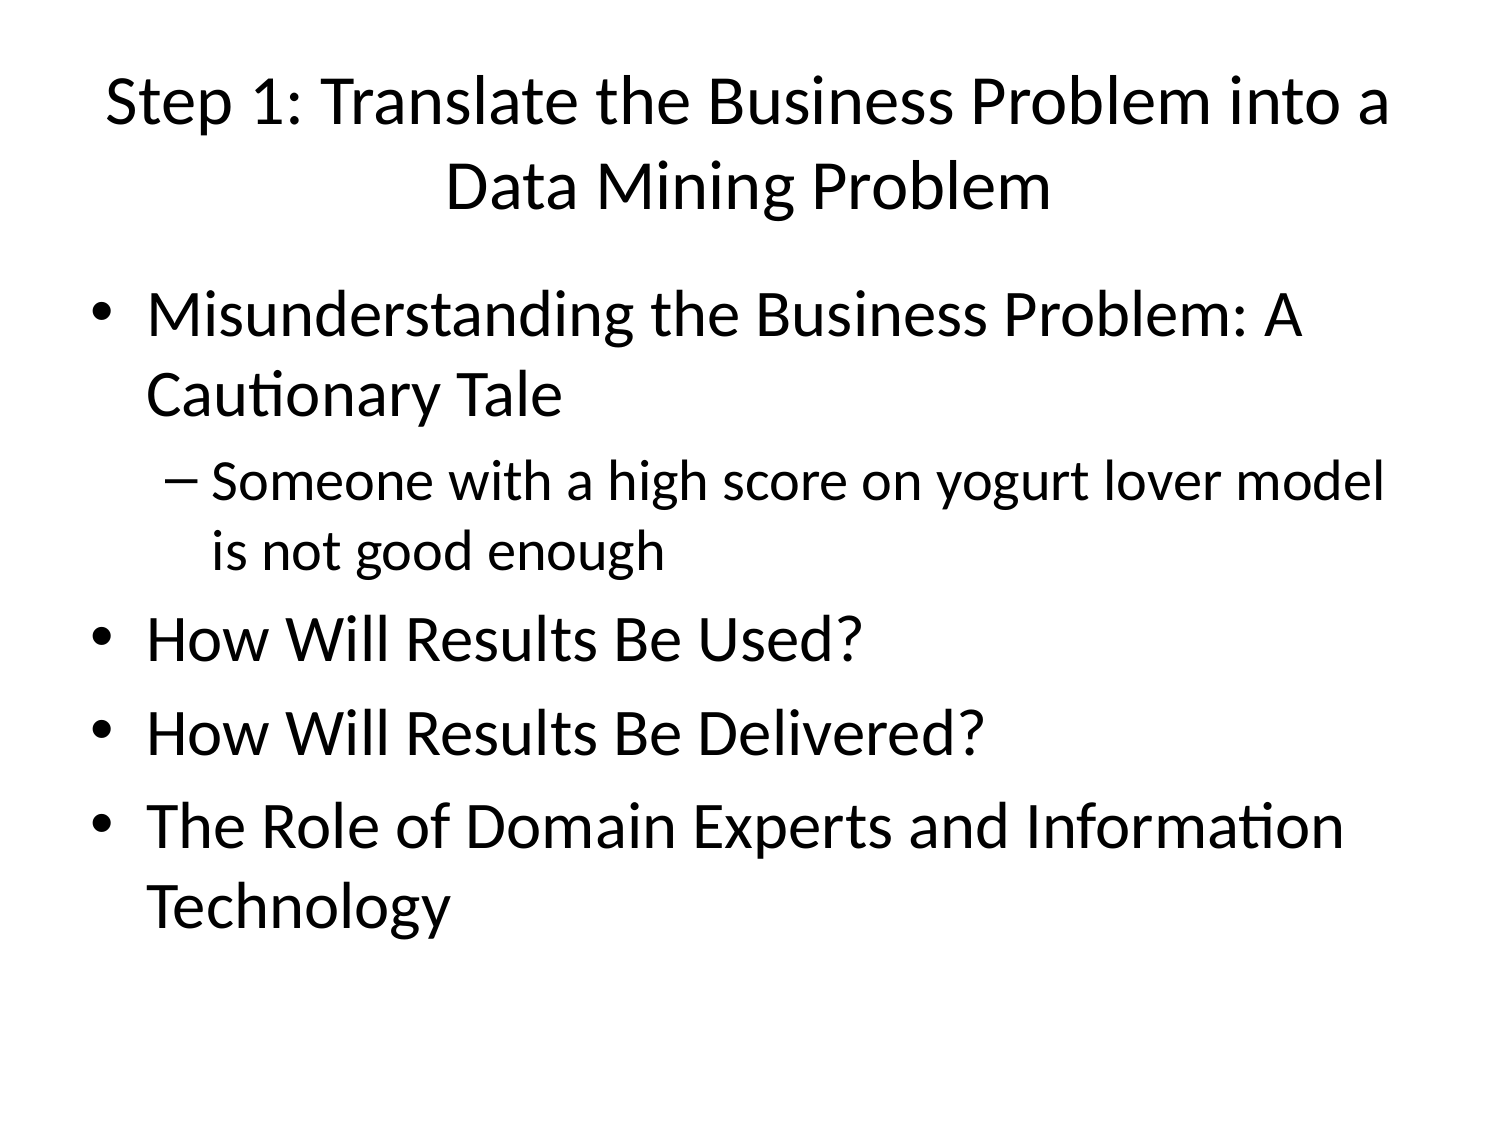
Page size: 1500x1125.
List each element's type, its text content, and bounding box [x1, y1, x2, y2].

list Misunderstanding the Business Problem: A Cautionary Tale Someone with a high score on yogurt lover model is not good enough How Will Results Be Used? How Will Results Be Delivered? The Role of Domain Experts and Information Technology [75, 262, 1425, 1005]
title Step 1: Translate the Business Problem into a Data Mining Problem [75, 45, 1425, 233]
